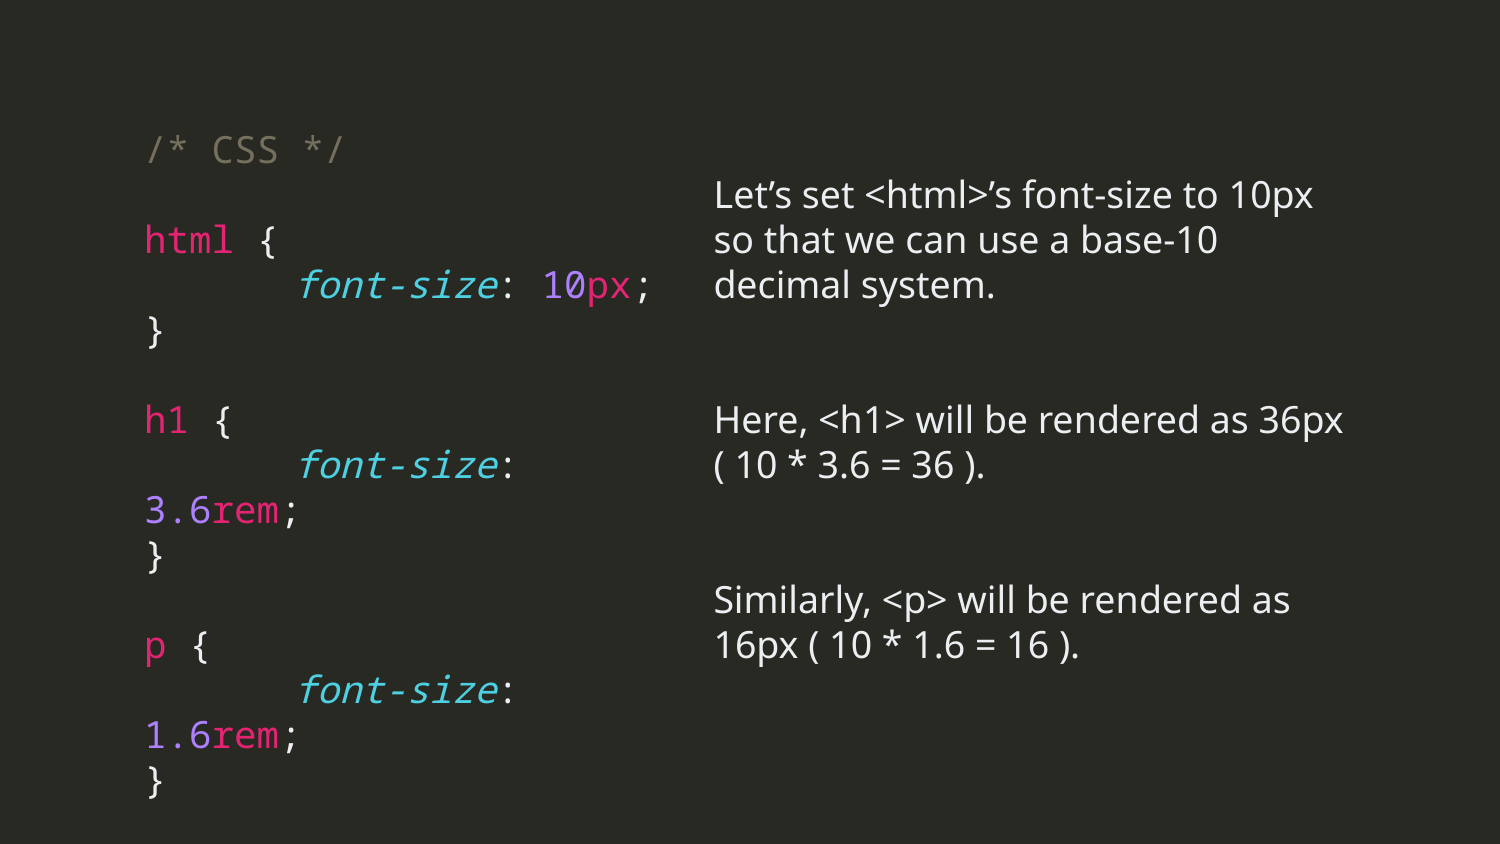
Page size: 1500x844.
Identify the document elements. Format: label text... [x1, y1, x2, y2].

text_box /* CSS */ html { font-size: 10px; } h1 { font-size: 3.6rem; } p { font-size: 1.6rem; } [129, 111, 699, 817]
text_box Let’s set <html>’s font-size to 10px so that we can use a base-10 decimal system. Here, <h1> will be rendered as 36px ( 10 * 3.6 = 36 ). Similarly, <p> will be rendered as 16px ( 10 * 1.6 = 16 ). [698, 111, 1371, 682]
